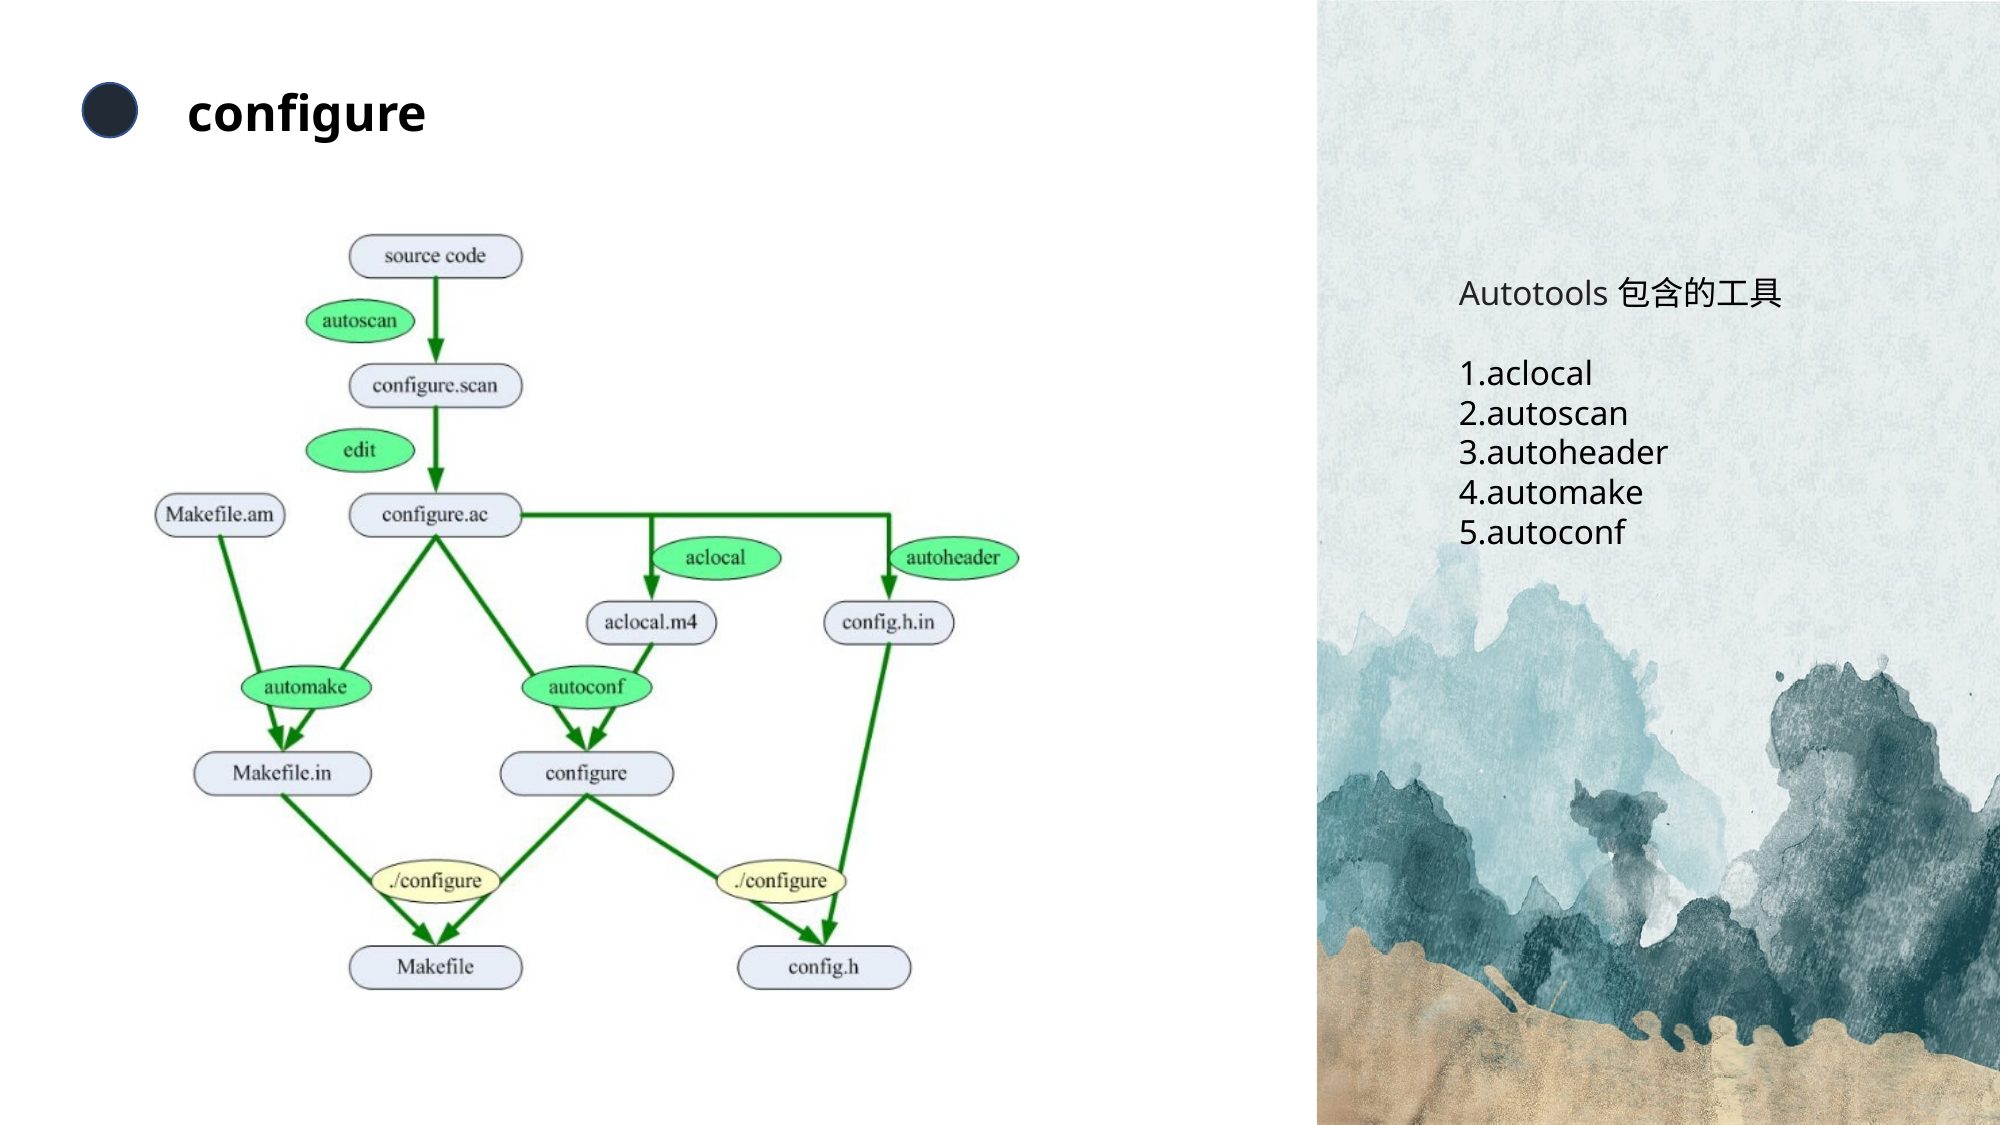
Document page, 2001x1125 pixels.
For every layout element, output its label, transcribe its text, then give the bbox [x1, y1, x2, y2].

picture [129, 211, 1114, 1005]
text_box configure [173, 74, 443, 149]
text_box Autotools包含的工具 1.aclocal 2.autoscan 3.autoheader 4.automake 5.autoconf [1444, 264, 1798, 604]
text_box [81, 81, 139, 139]
text_box [1316, 0, 2000, 1125]
